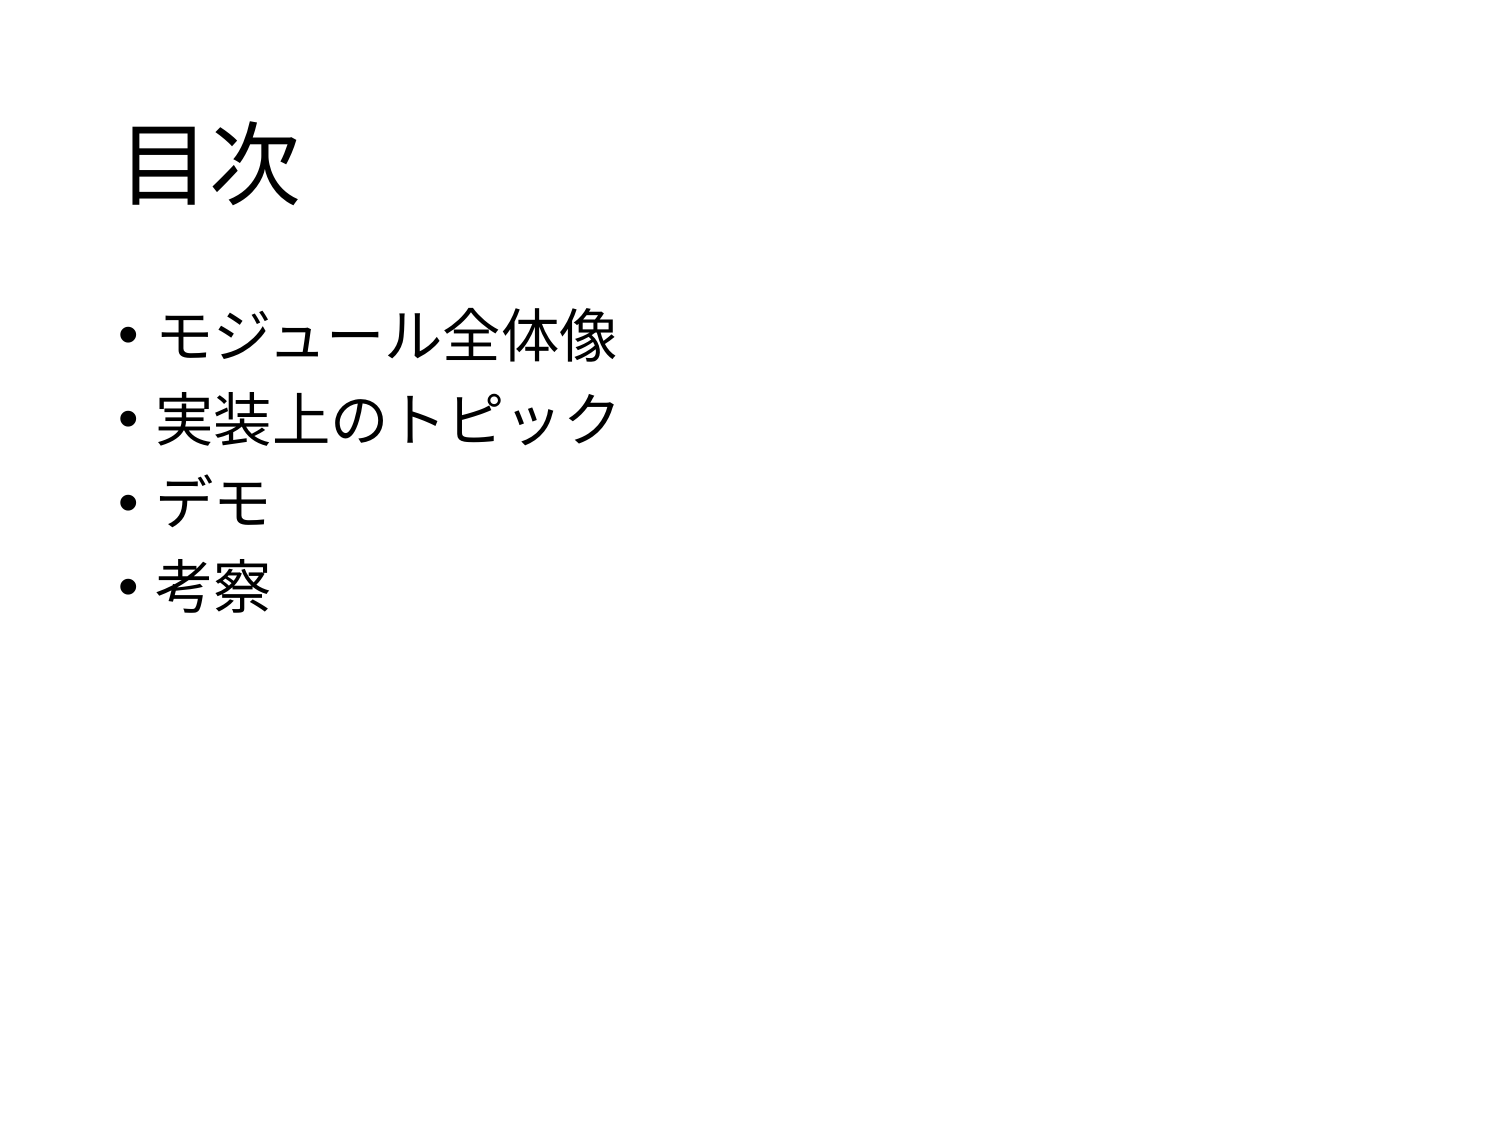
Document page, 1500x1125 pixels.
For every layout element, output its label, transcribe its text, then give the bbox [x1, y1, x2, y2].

list モジュール全体像 実装上のトピック デモ 考察 [103, 299, 1397, 1014]
title 目次 [103, 59, 1397, 278]
